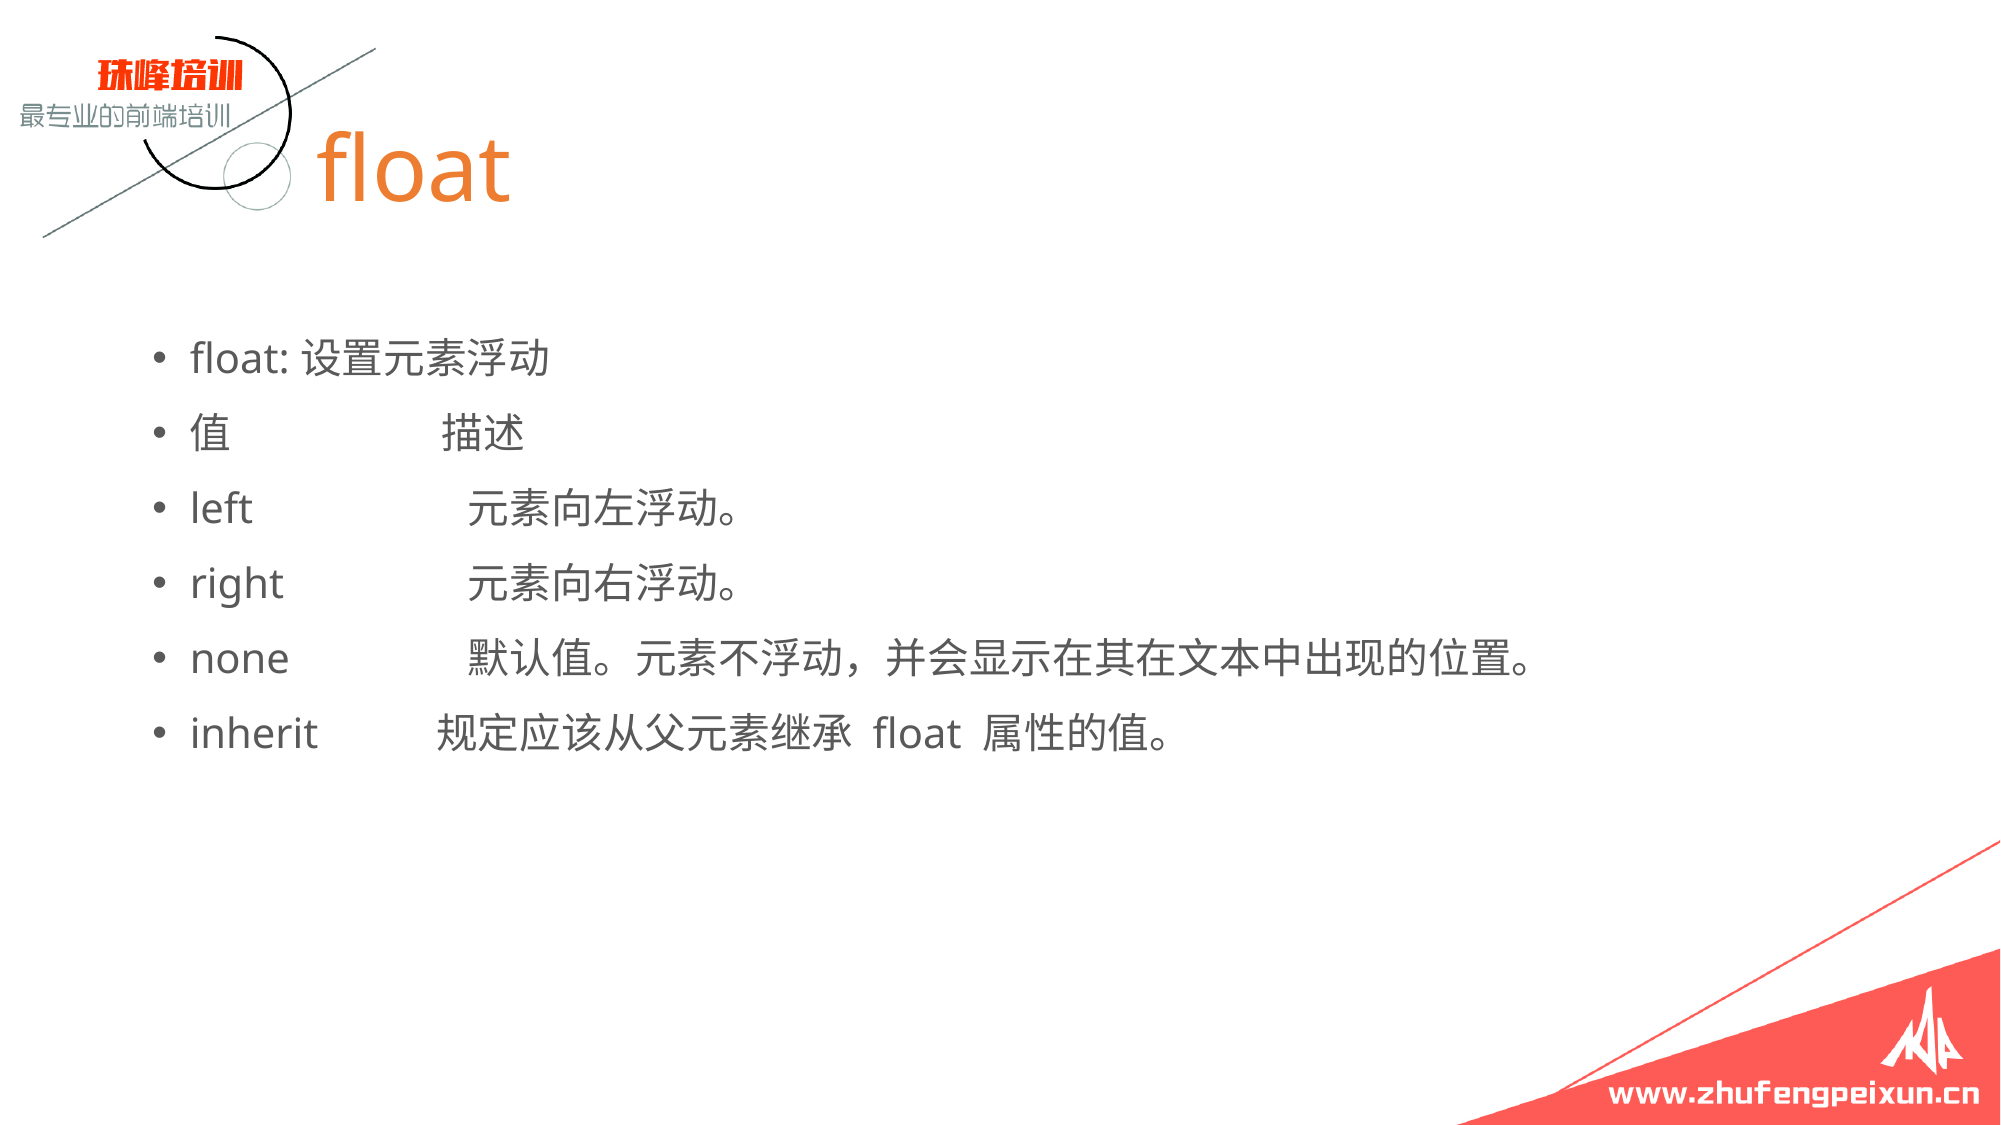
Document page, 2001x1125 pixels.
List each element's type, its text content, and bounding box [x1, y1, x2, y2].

picture [1437, 796, 2001, 1125]
picture [18, 36, 376, 238]
title float [302, 114, 1799, 248]
list float:设置元素浮动 值 描述 left 元素向左浮动。 right 元素向右浮动。 none 默认值。元素不浮动，并会显示在其在文本中出现的位置。 inherit 规定应该从父元素继承 float 属性的值。 [137, 299, 1863, 1014]
